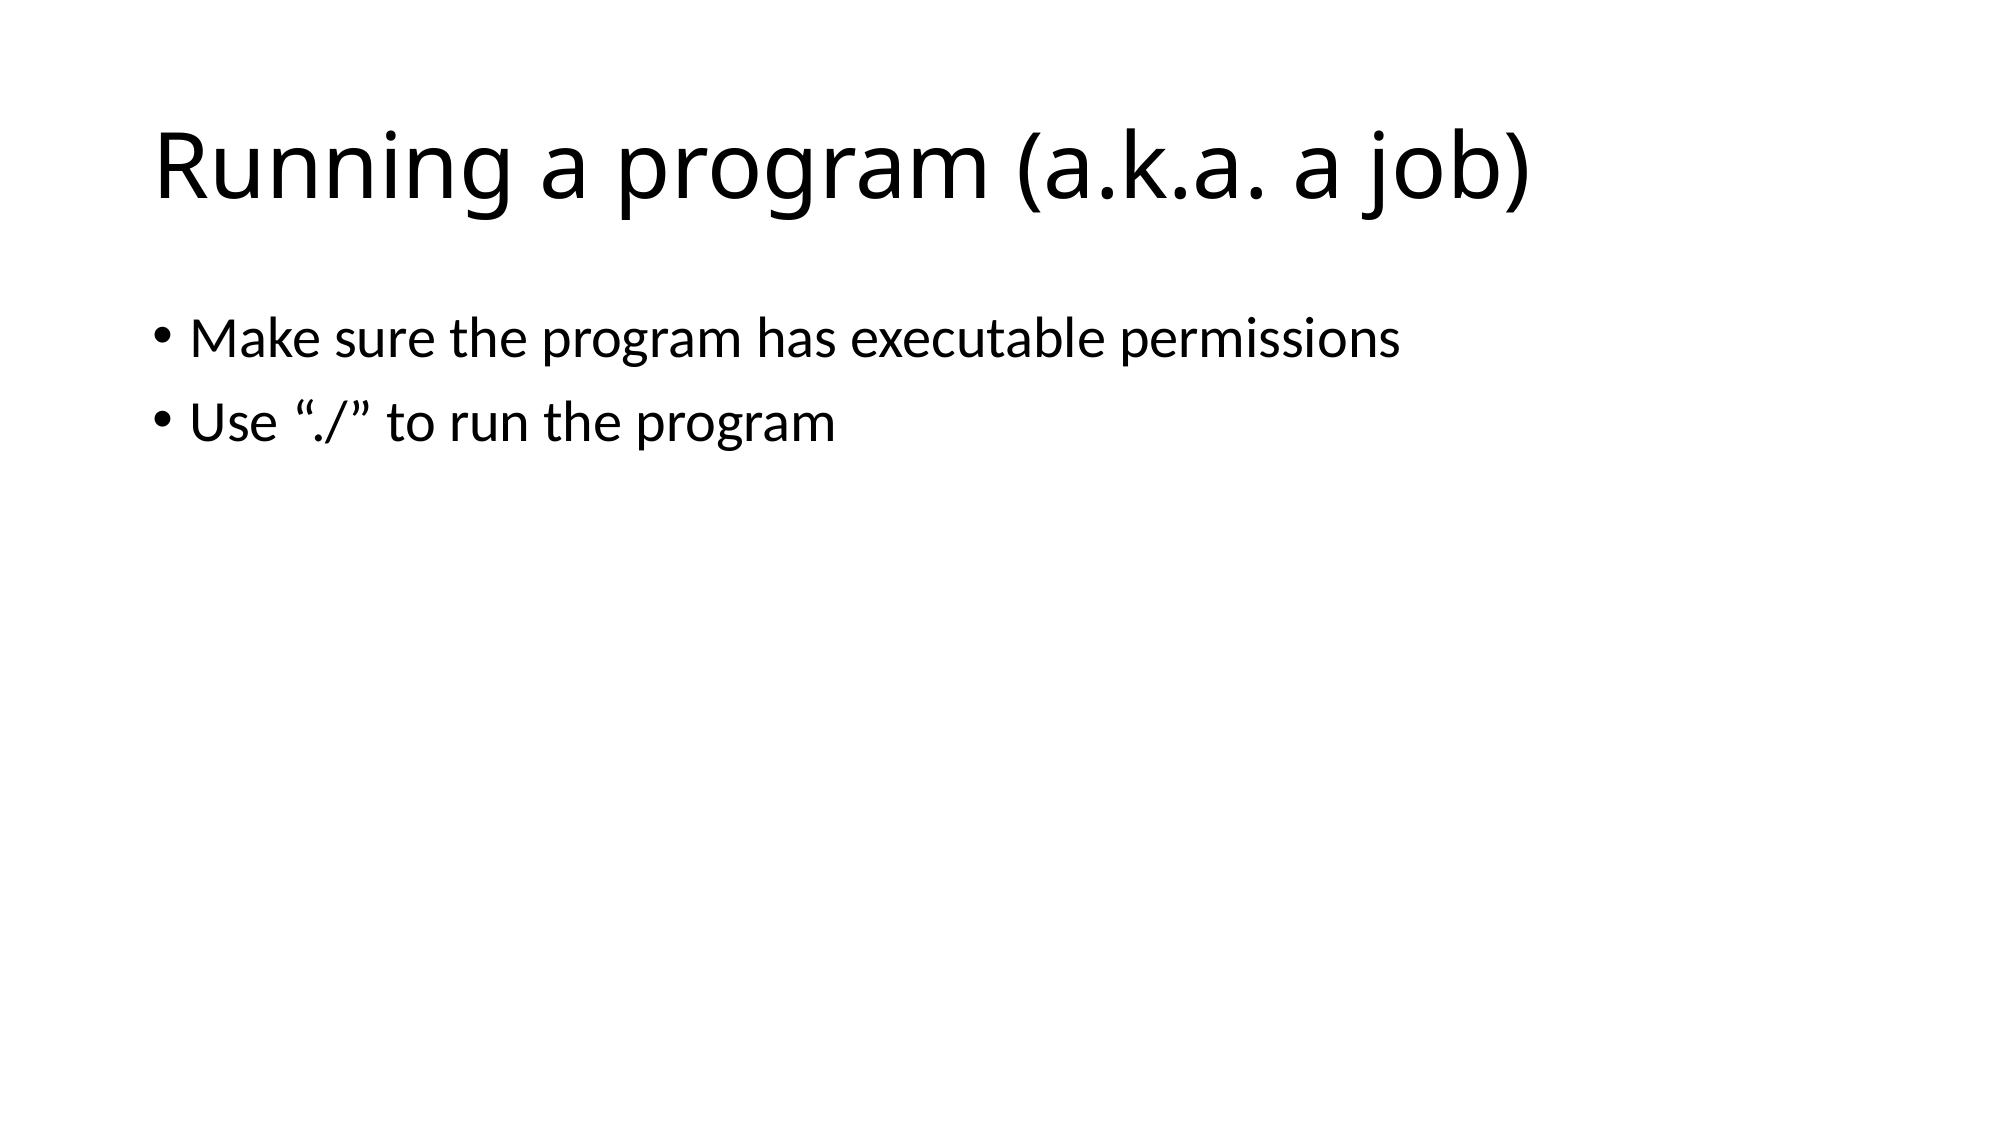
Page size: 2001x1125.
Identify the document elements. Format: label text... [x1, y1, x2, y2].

title Running a program (a.k.a. a job) [137, 59, 1863, 278]
list Make sure the program has executable permissions Use “./” to run the program [137, 299, 1863, 1014]
